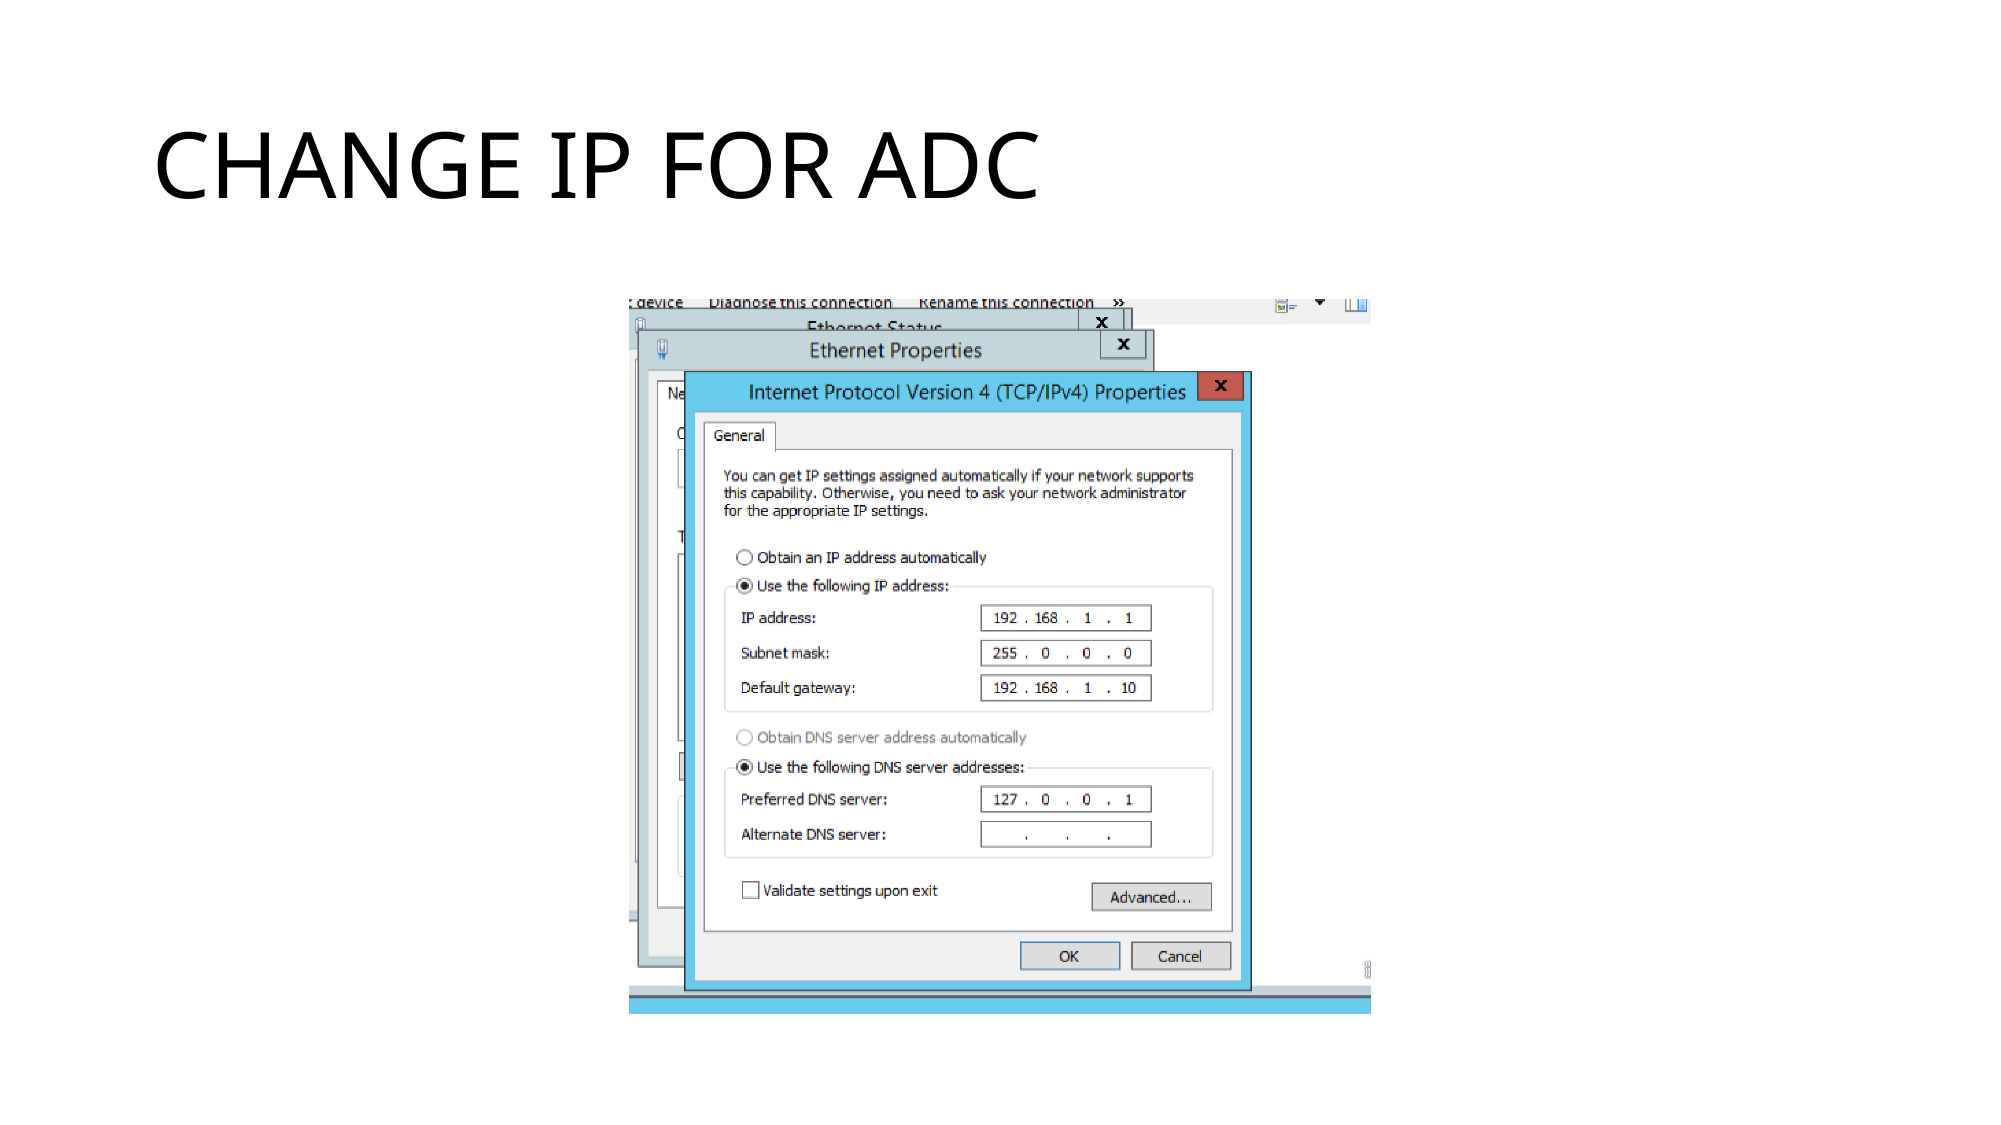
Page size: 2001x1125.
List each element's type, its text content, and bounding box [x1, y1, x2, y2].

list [629, 299, 1371, 1014]
title CHANGE IP FOR ADC [137, 59, 1863, 278]
